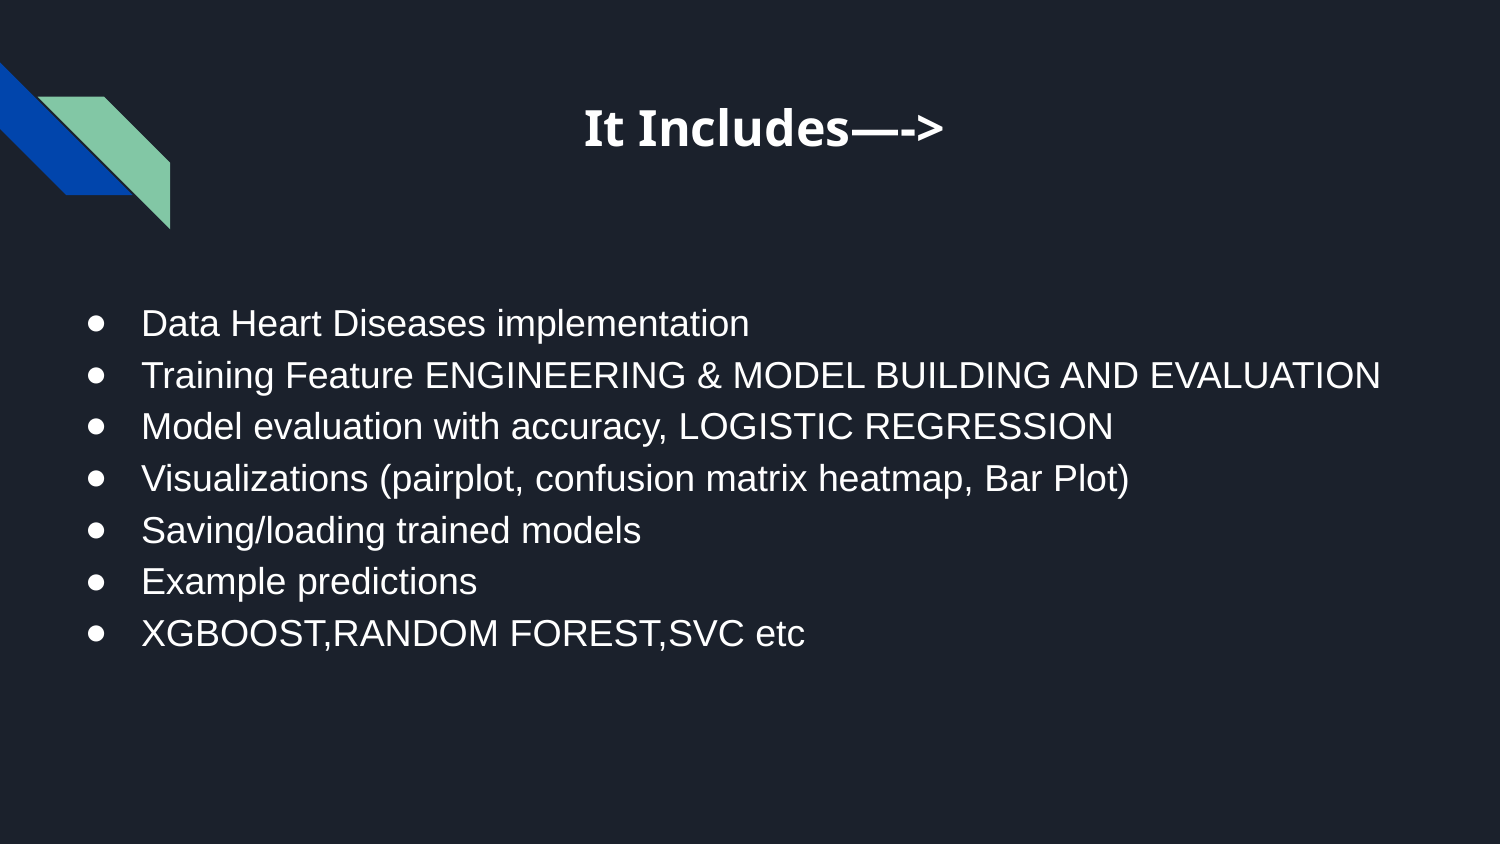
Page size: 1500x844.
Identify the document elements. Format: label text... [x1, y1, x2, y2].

list Data Heart Diseases implementation Training Feature ENGINEERING & MODEL BUILDING AND EVALUATION Model evaluation with accuracy, LOGISTIC REGRESSION Visualizations (pairplot, confusion matrix heatmap, Bar Plot) Saving/loading trained models Example predictions XGBOOST,RANDOM FOREST,SVC etc [51, 222, 1449, 770]
title It Includes—-> [90, 81, 1440, 208]
